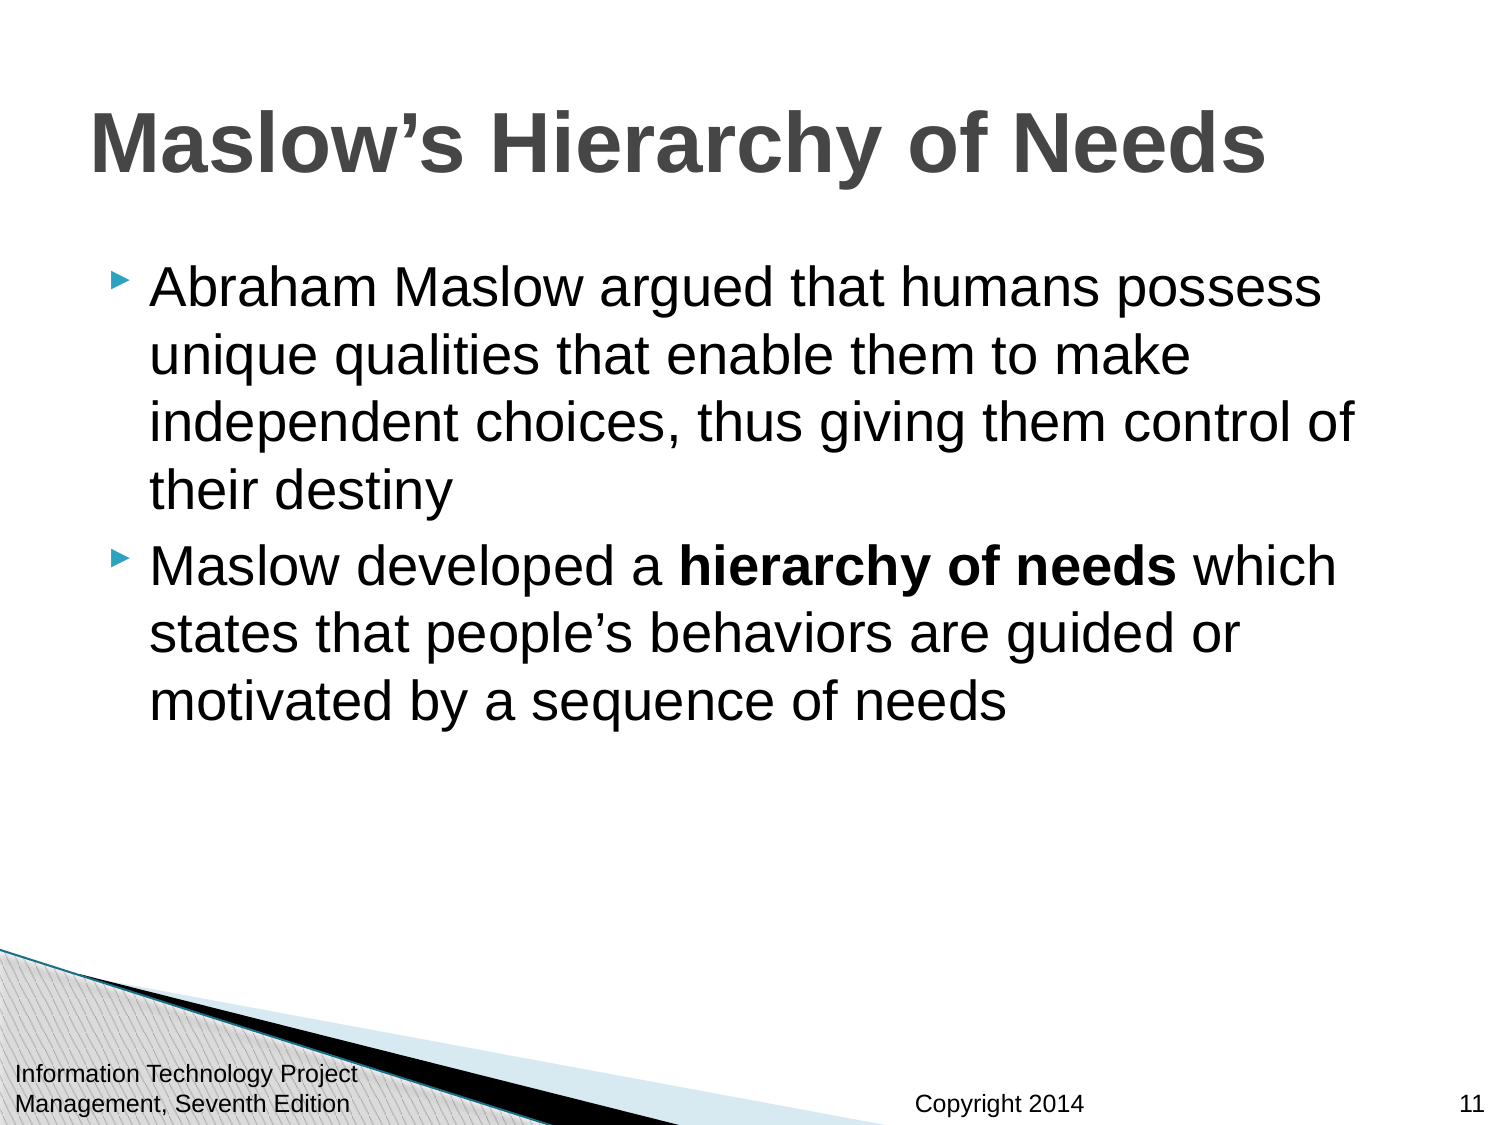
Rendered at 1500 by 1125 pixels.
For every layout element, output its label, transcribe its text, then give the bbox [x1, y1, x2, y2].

list Abraham Maslow argued that humans possess unique qualities that enable them to make independent choices, thus giving them control of their destiny Maslow developed a hierarchy of needs which states that people’s behaviors are guided or motivated by a sequence of needs [74, 242, 1426, 986]
title Maslow’s Hierarchy of Needs [75, 45, 1425, 233]
footer Information Technology Project Management, Seventh Edition [0, 1065, 425, 1125]
slide_number 11 [1408, 1065, 1500, 1125]
